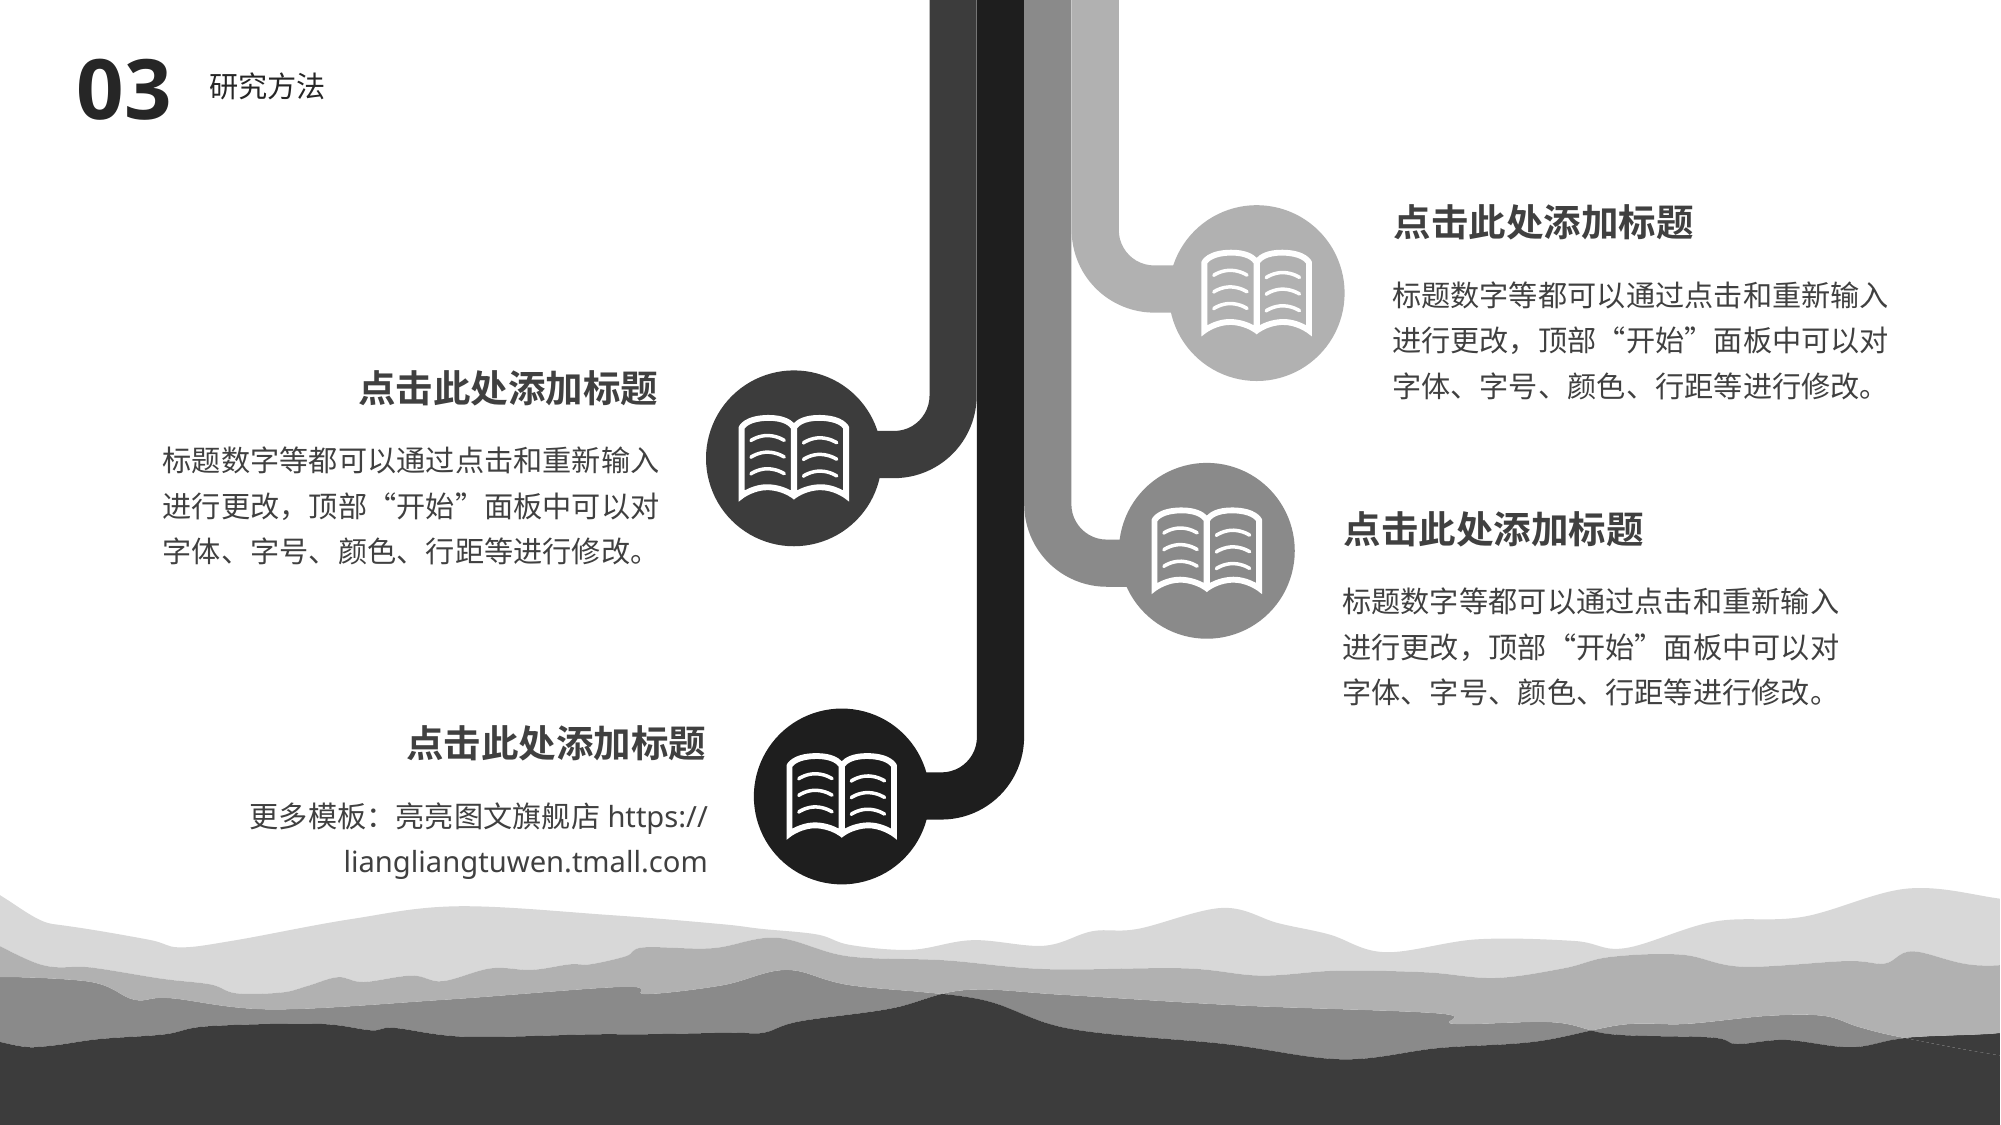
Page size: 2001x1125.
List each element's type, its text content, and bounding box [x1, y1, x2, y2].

text_box 点击此处添加标题 [391, 699, 722, 773]
list 03 [61, 39, 195, 137]
list 研究方法 [194, 60, 501, 116]
text_box [930, 0, 1026, 821]
text_box [1070, 0, 1168, 314]
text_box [1118, 462, 1295, 639]
text_box [882, 0, 978, 480]
text_box 标题数字等都可以通过点击和重新输入进行更改，顶部“开始”面板中可以对字体、字号、颜色、行距等进行修改。 [1327, 565, 1856, 717]
text_box 标题数字等都可以通过点击和重新输入进行更改，顶部“开始”面板中可以对字体、字号、颜色、行距等进行修改。 [1377, 259, 1906, 411]
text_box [705, 370, 882, 547]
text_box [1168, 205, 1345, 381]
text_box 点击此处添加标题 [1379, 178, 1709, 252]
text_box 点击此处添加标题 [343, 343, 673, 418]
text_box [1023, 0, 1118, 588]
text_box 更多模板：亮亮图文旗舰店https://liangliangtuwen.tmall.com [194, 780, 723, 886]
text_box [753, 708, 930, 885]
text_box 标题数字等都可以通过点击和重新输入进行更改，顶部“开始”面板中可以对字体、字号、颜色、行距等进行修改。 [146, 424, 675, 576]
text_box 点击此处添加标题 [1329, 484, 1659, 558]
